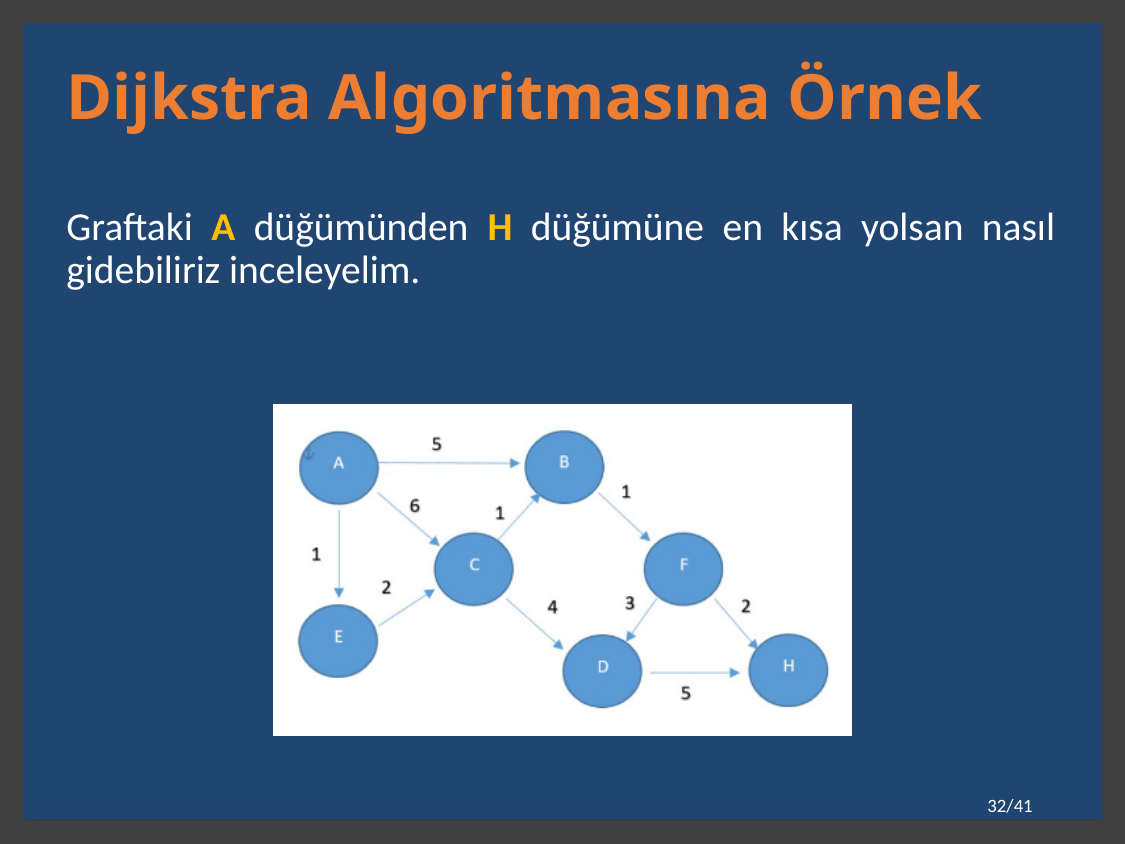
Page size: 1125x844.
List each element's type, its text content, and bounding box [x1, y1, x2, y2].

picture [23, 23, 1102, 820]
slide_number 32/41 [794, 820, 1048, 827]
